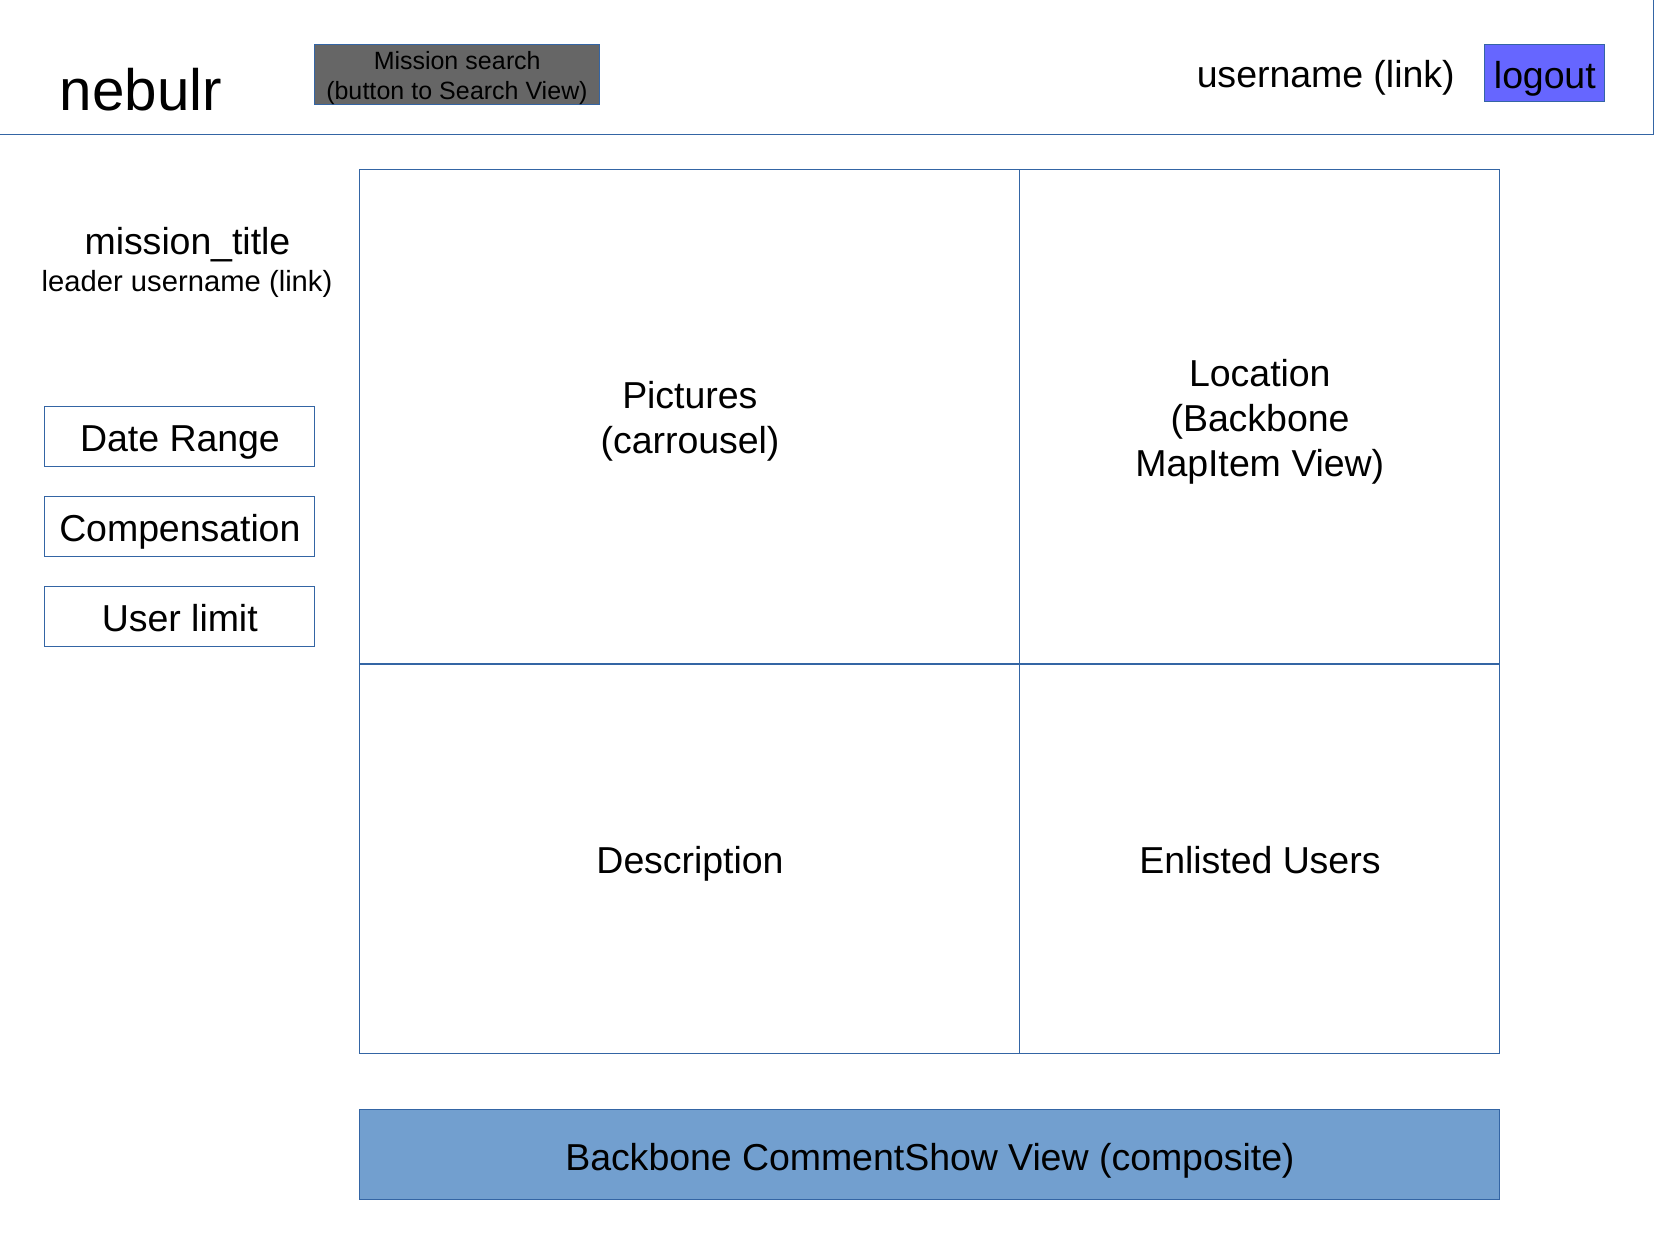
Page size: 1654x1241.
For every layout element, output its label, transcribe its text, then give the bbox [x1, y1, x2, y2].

text_box [0, 0, 1654, 135]
text_box Enlisted Users [1019, 664, 1500, 1054]
text_box Mission search (button to Search View) [465, 44, 600, 105]
text_box Location (Backbone MapItem View) [1019, 169, 1500, 664]
text_box Pictures (carrousel) [359, 169, 1019, 664]
text_box User limit [44, 586, 315, 647]
text_box Description [359, 664, 1019, 1054]
text_box username (link) [1124, 42, 1470, 99]
text_box Date Range [44, 406, 315, 467]
text_box Compensation [44, 496, 315, 557]
text_box logout [1484, 44, 1605, 102]
text_box nebulr [44, 44, 465, 125]
text_box Backbone CommentShow View (composite) [359, 1109, 1500, 1200]
text_box mission_title leader username (link) [0, 209, 359, 267]
